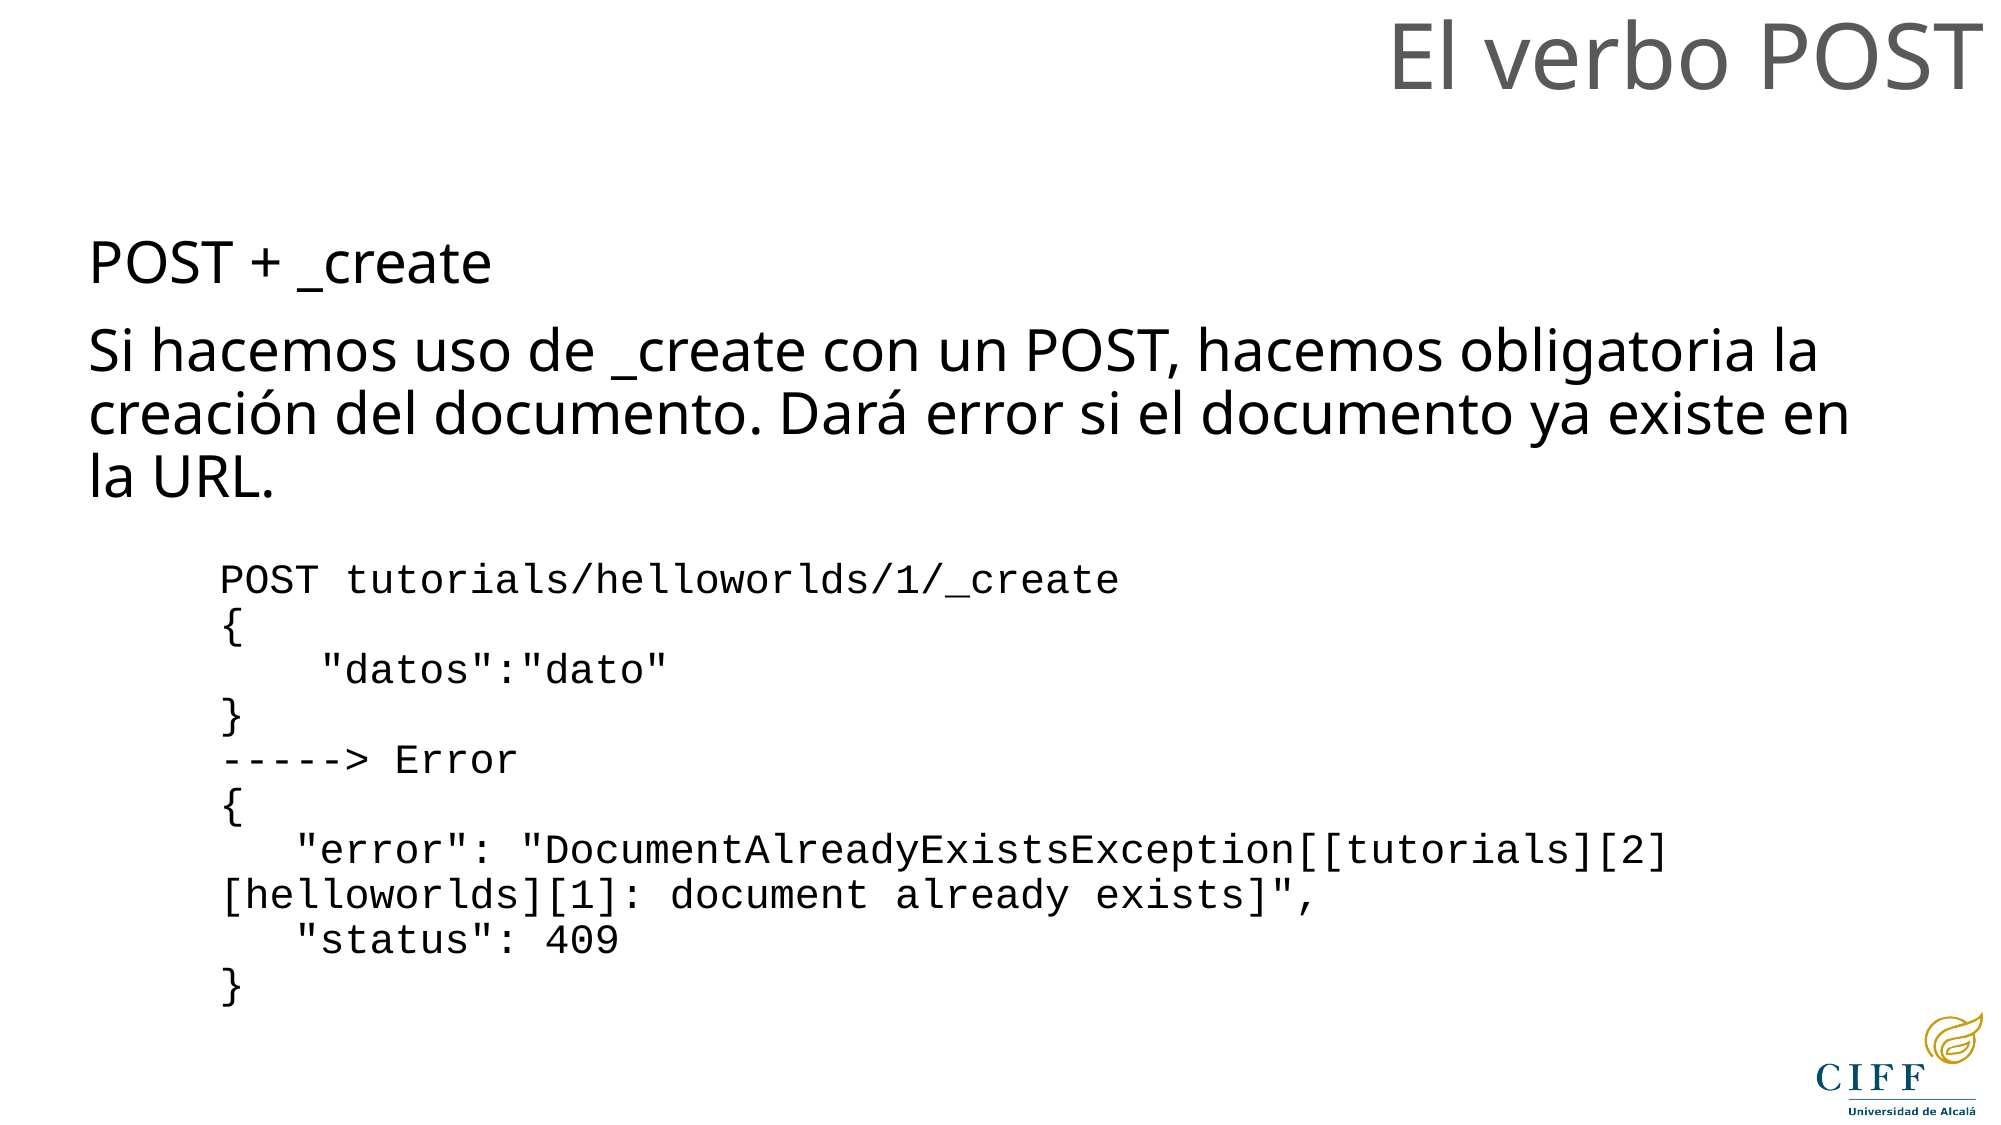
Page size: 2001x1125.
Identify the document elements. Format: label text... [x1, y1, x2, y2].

picture [1789, 990, 2001, 1125]
list El verbo POST [0, 0, 2000, 119]
list POST + _create Si hacemos uso de _create con un POST, hacemos obligatoria la creación del documento. Dará error si el documento ya existe en la URL. POST tutorials/helloworlds/1/_create { "datos":"dato" } -----> Error { "error": "DocumentAlreadyExistsException[[tutorials][2] [helloworlds][1]: document already exists]", "status": 409 } [73, 172, 1927, 1068]
